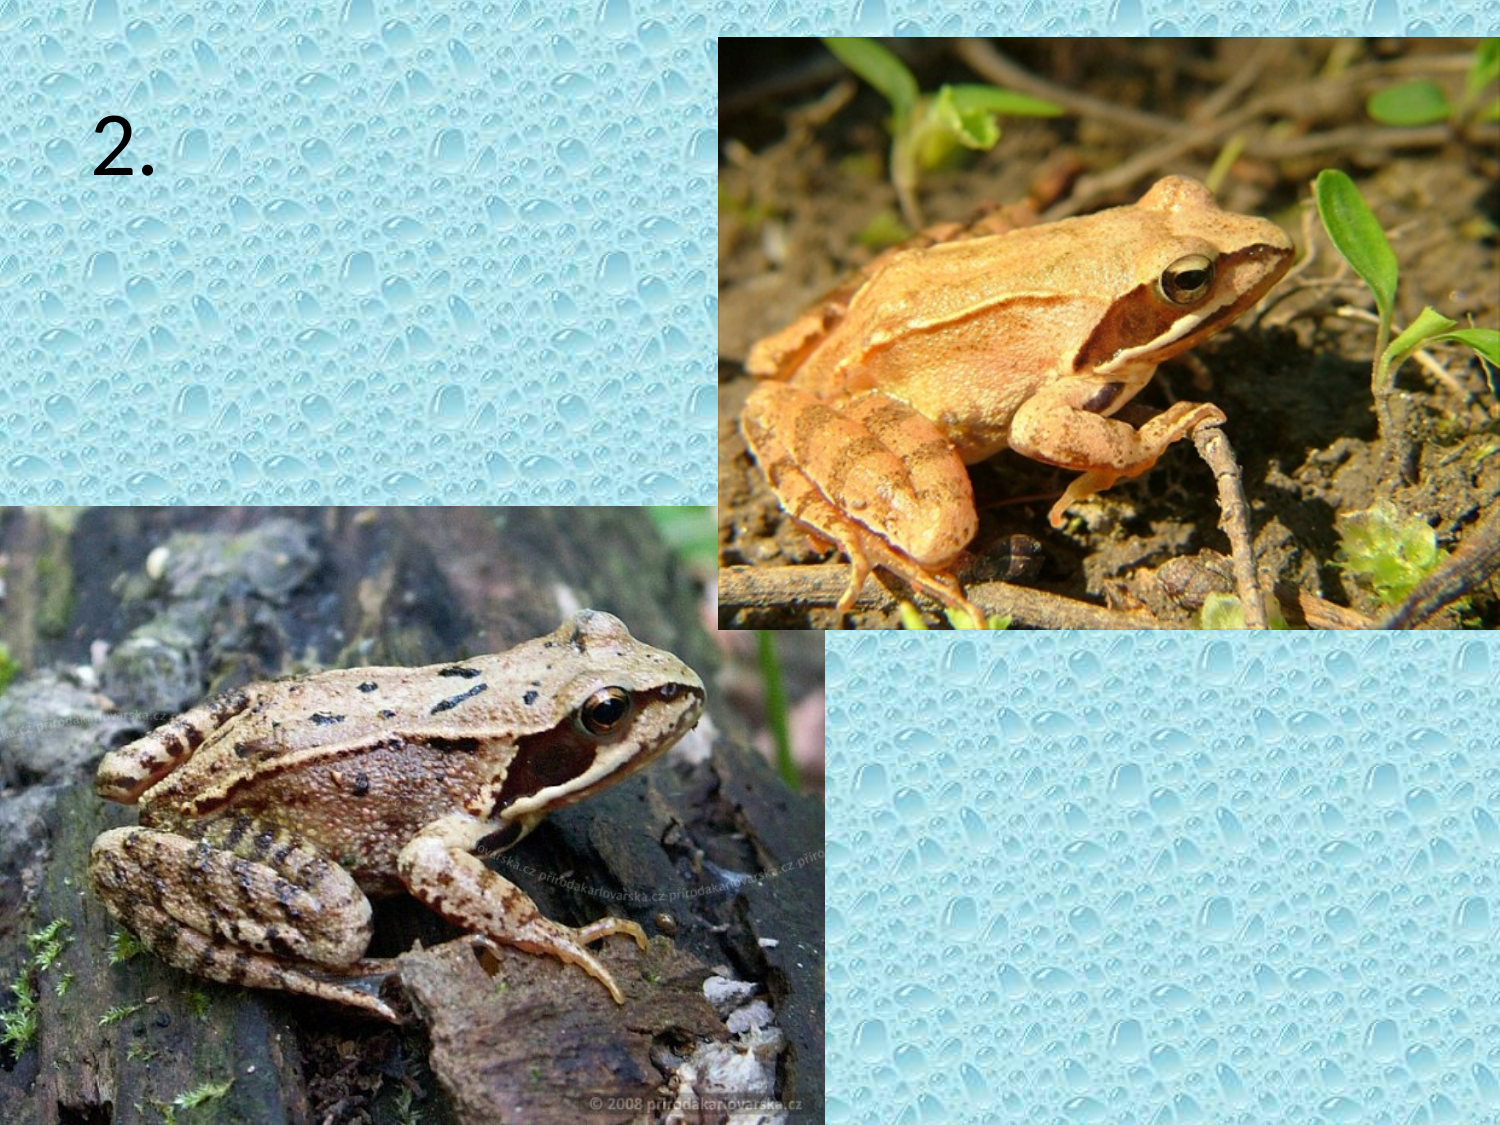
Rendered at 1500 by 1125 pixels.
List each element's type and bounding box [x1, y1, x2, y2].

picture [0, 0, 1500, 1125]
text_box [25, 0, 1090, 370]
